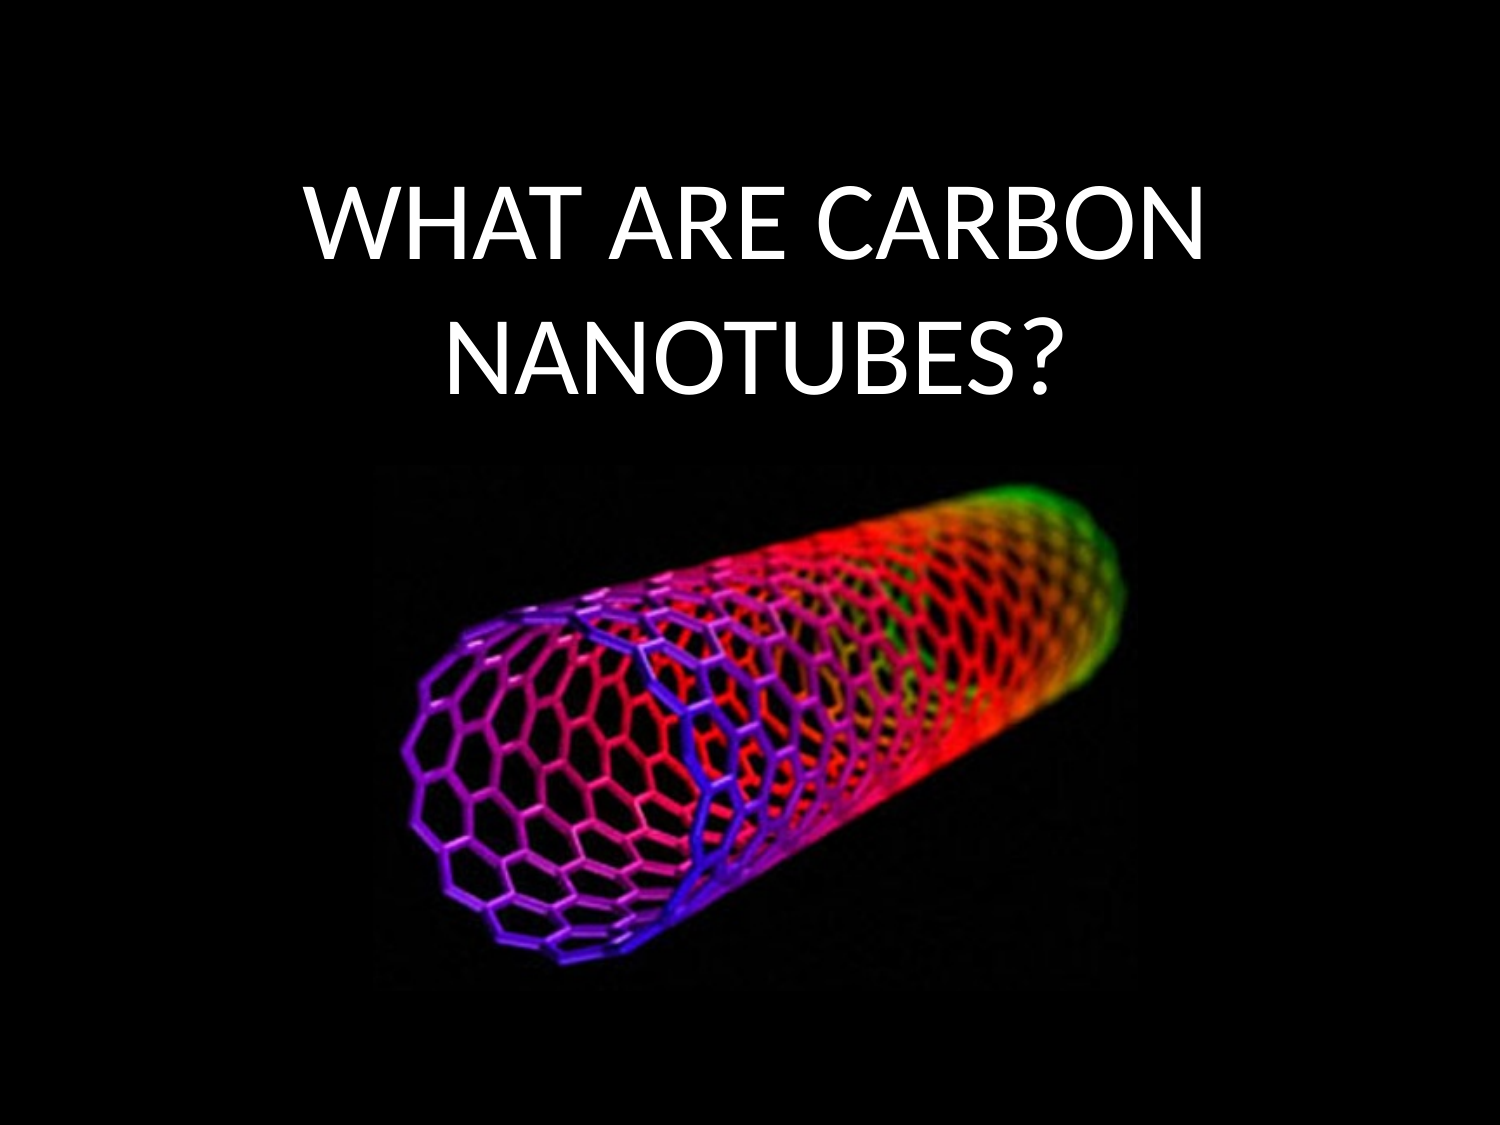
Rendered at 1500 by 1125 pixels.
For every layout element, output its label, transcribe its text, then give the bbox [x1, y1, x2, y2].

picture [372, 464, 1139, 991]
title What are carbon nanotubes? [118, 139, 1394, 363]
